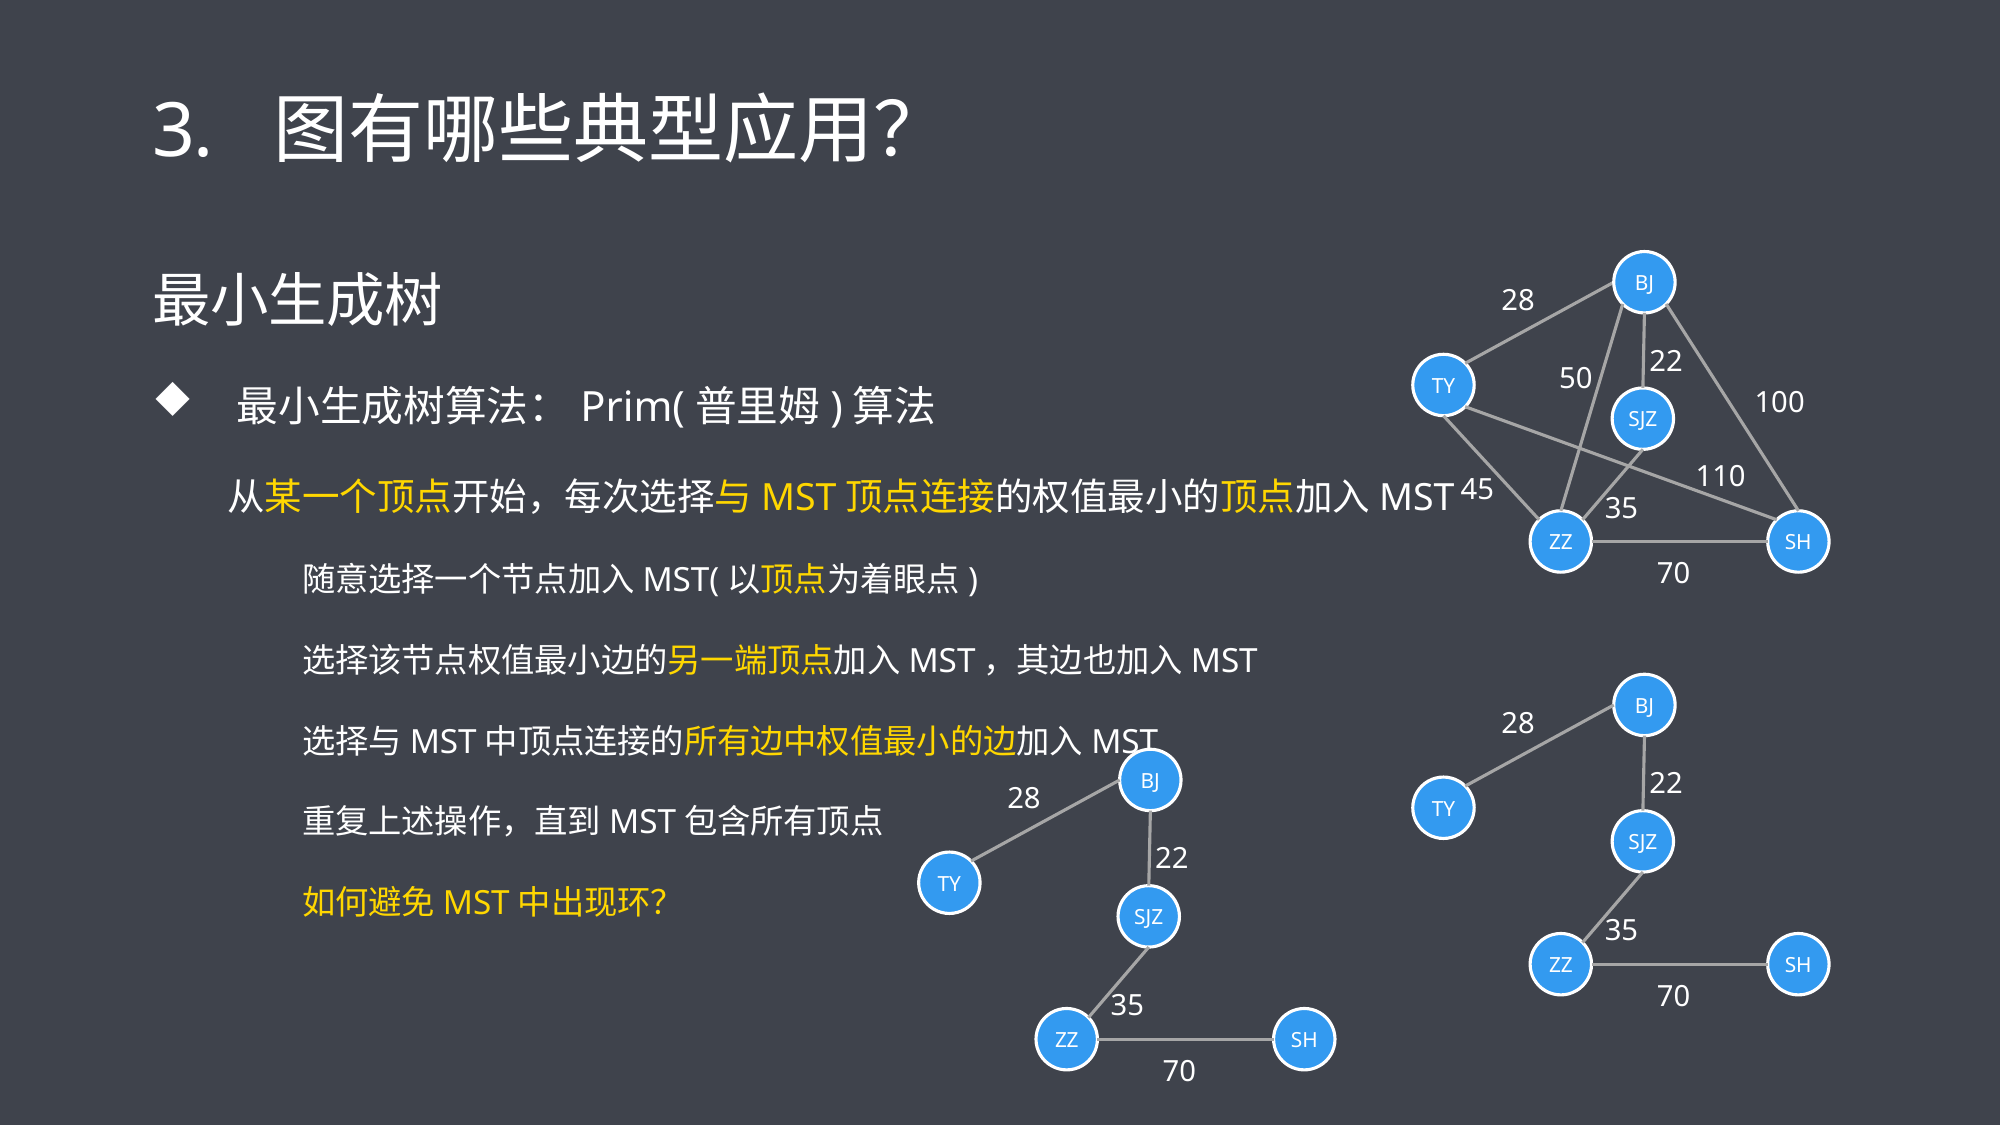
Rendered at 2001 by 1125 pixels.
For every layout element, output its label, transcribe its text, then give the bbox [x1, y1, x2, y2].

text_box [1465, 696, 1614, 786]
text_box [1582, 872, 1674, 955]
text_box TY [1411, 775, 1476, 841]
text_box ZZ [1034, 1006, 1099, 1072]
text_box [1097, 1039, 1274, 1096]
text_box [1140, 810, 1225, 886]
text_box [1088, 947, 1180, 1030]
text_box SJZ [1610, 810, 1676, 872]
text_box TY [917, 850, 982, 916]
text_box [971, 771, 1120, 861]
text_box SH [1766, 931, 1831, 997]
title 图有哪些典型应用？ [137, 43, 1862, 222]
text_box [1591, 964, 1768, 1021]
text_box BJ [1119, 747, 1183, 811]
text_box SH [1272, 1006, 1337, 1072]
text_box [1412, 251, 1830, 598]
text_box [1634, 735, 1719, 811]
text_box BJ [1613, 672, 1677, 736]
list 最小生成树 最小生成树算法：Prim(普里姆)算法 从某一个顶点开始，每次选择与MST顶点连接的权值最小的顶点加入MST 随意选择一个节点加入MST(以顶点为着眼点) 选择该节点权值最小边的另一端顶点加入MST，其边也加入MST 选择与MST中顶点连接的所有边中权值最小的边加入MST 重复上述操作，直到MST包含所有顶点 如何避免MST中出现环？ [137, 222, 1862, 1065]
text_box SJZ [1116, 885, 1182, 947]
text_box ZZ [1528, 931, 1594, 997]
